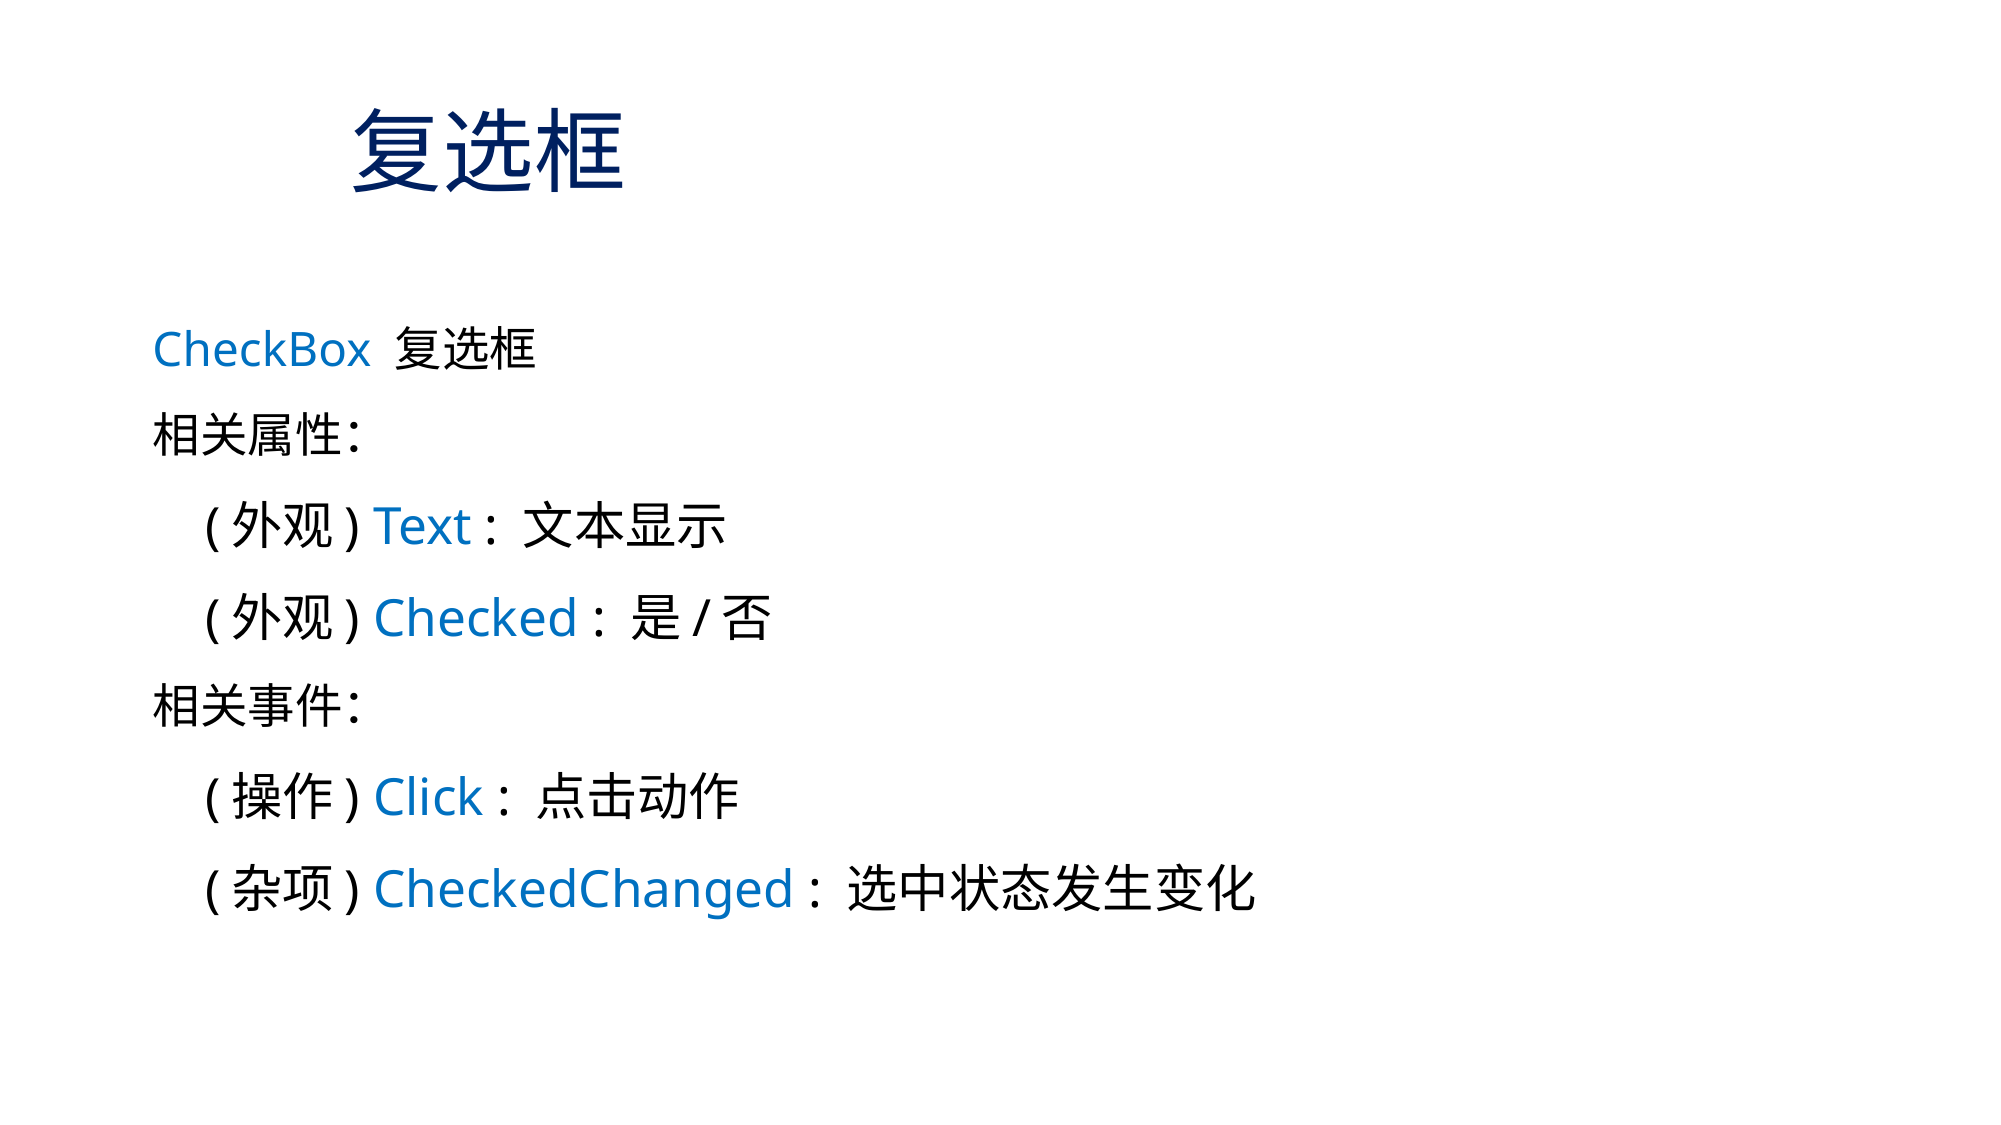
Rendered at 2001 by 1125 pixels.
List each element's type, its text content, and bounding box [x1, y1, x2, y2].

title 复选框 [335, 90, 1680, 223]
list CheckBox 复选框 相关属性： (外观) Text : 文本显示 (外观) Checked : 是/否 相关事件： (操作) Click : 点击动作 (杂项) CheckedChanged : 选中状态发生变化 [137, 299, 1863, 1014]
